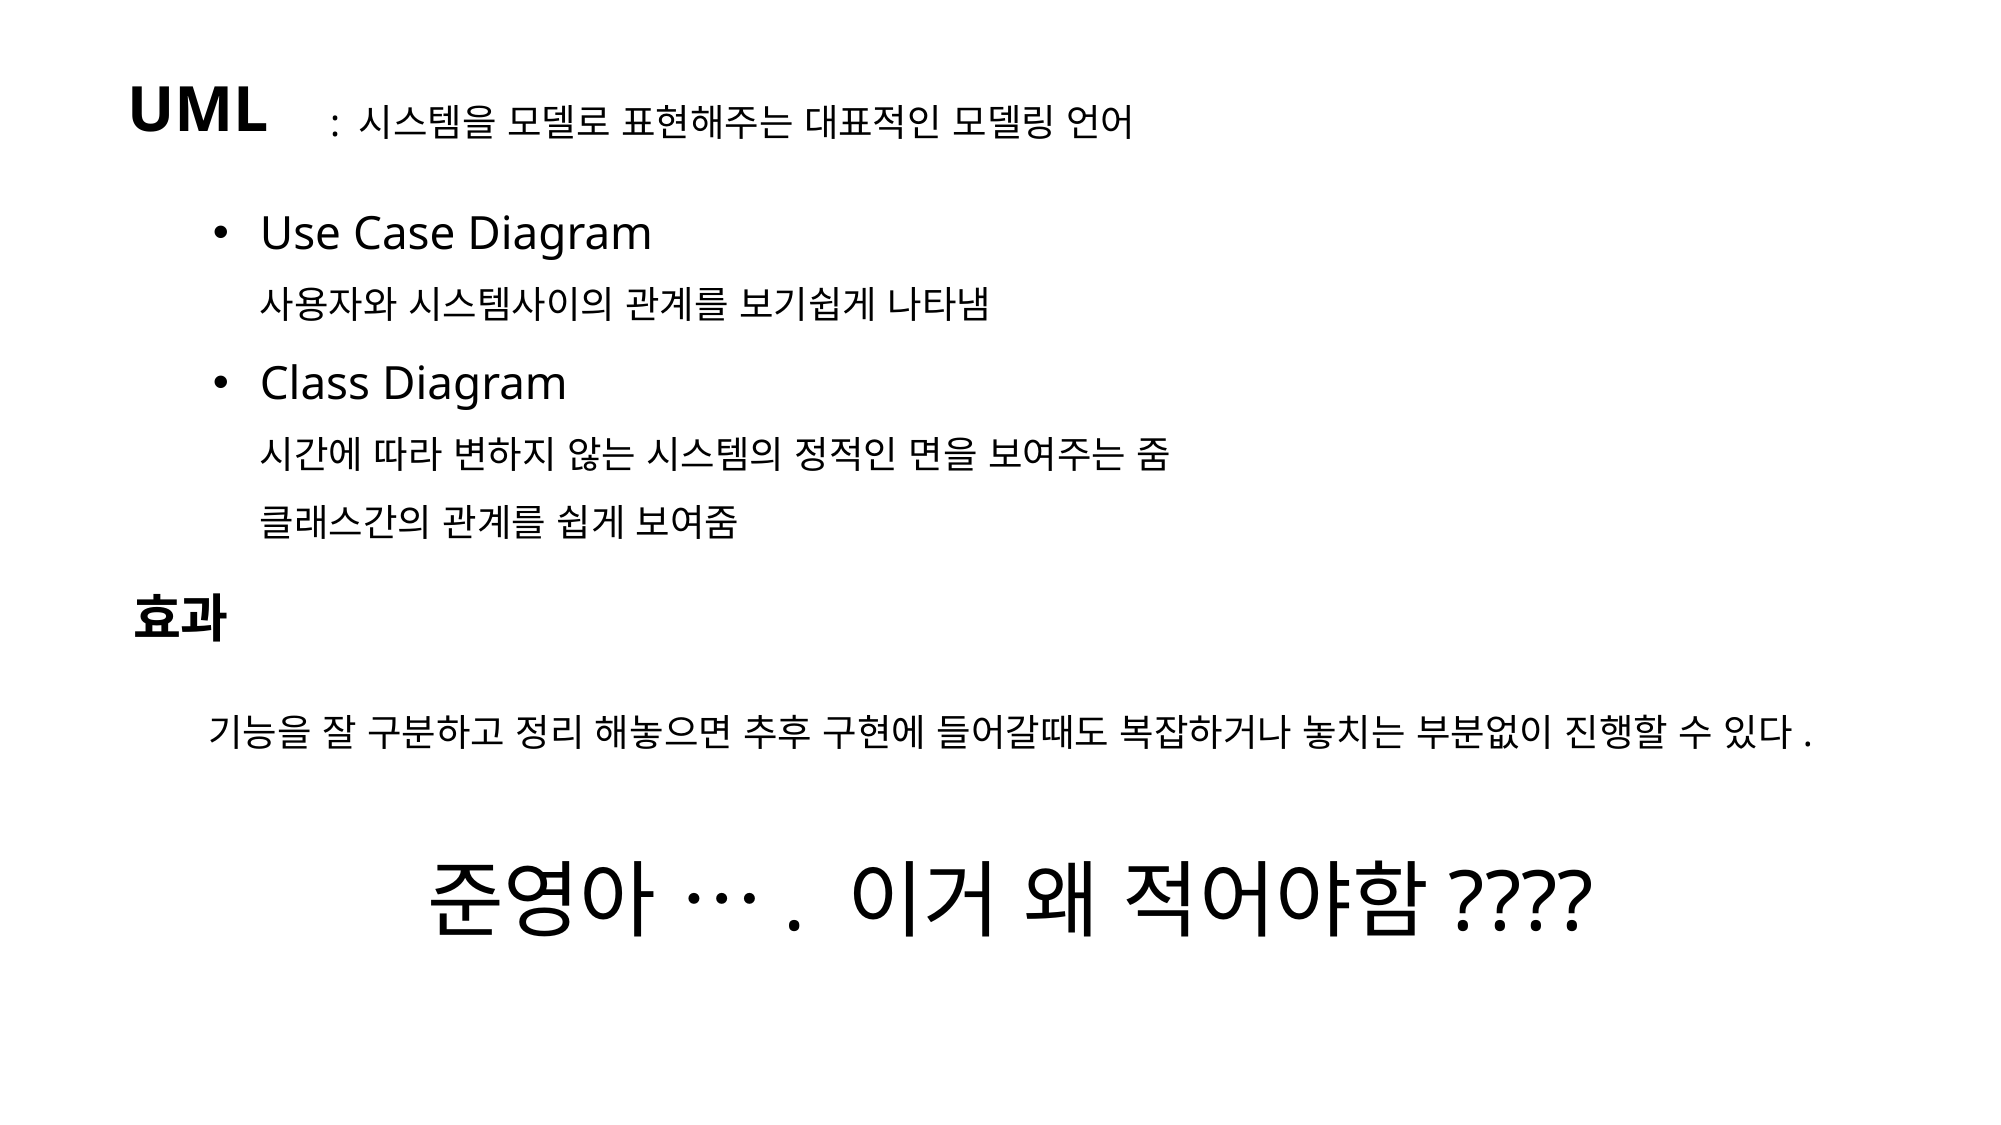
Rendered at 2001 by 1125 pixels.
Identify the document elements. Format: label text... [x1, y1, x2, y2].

text_box UML [112, 61, 284, 152]
text_box : 시스템을 모델로 표현해주는 대표적인 모델링 언어 [315, 92, 1151, 152]
text_box Use Case Diagram 사용자와 시스템사이의 관계를 보기쉽게 나타냄 Class Diagram 시간에 따라 변하지 않는 시스템의 정적인 면을 보여주는 줌 클래스간의 관계를 쉽게 보여줌 [198, 169, 1187, 552]
text_box 준영아 …. 이거 왜 적어야함???? [412, 839, 1609, 955]
text_box 효과 [118, 578, 244, 656]
text_box 기능을 잘 구분하고 정리 해놓으면 추후 구현에 들어갈때도 복잡하거나 놓치는 부분없이 진행할 수 있다. [193, 701, 1828, 762]
